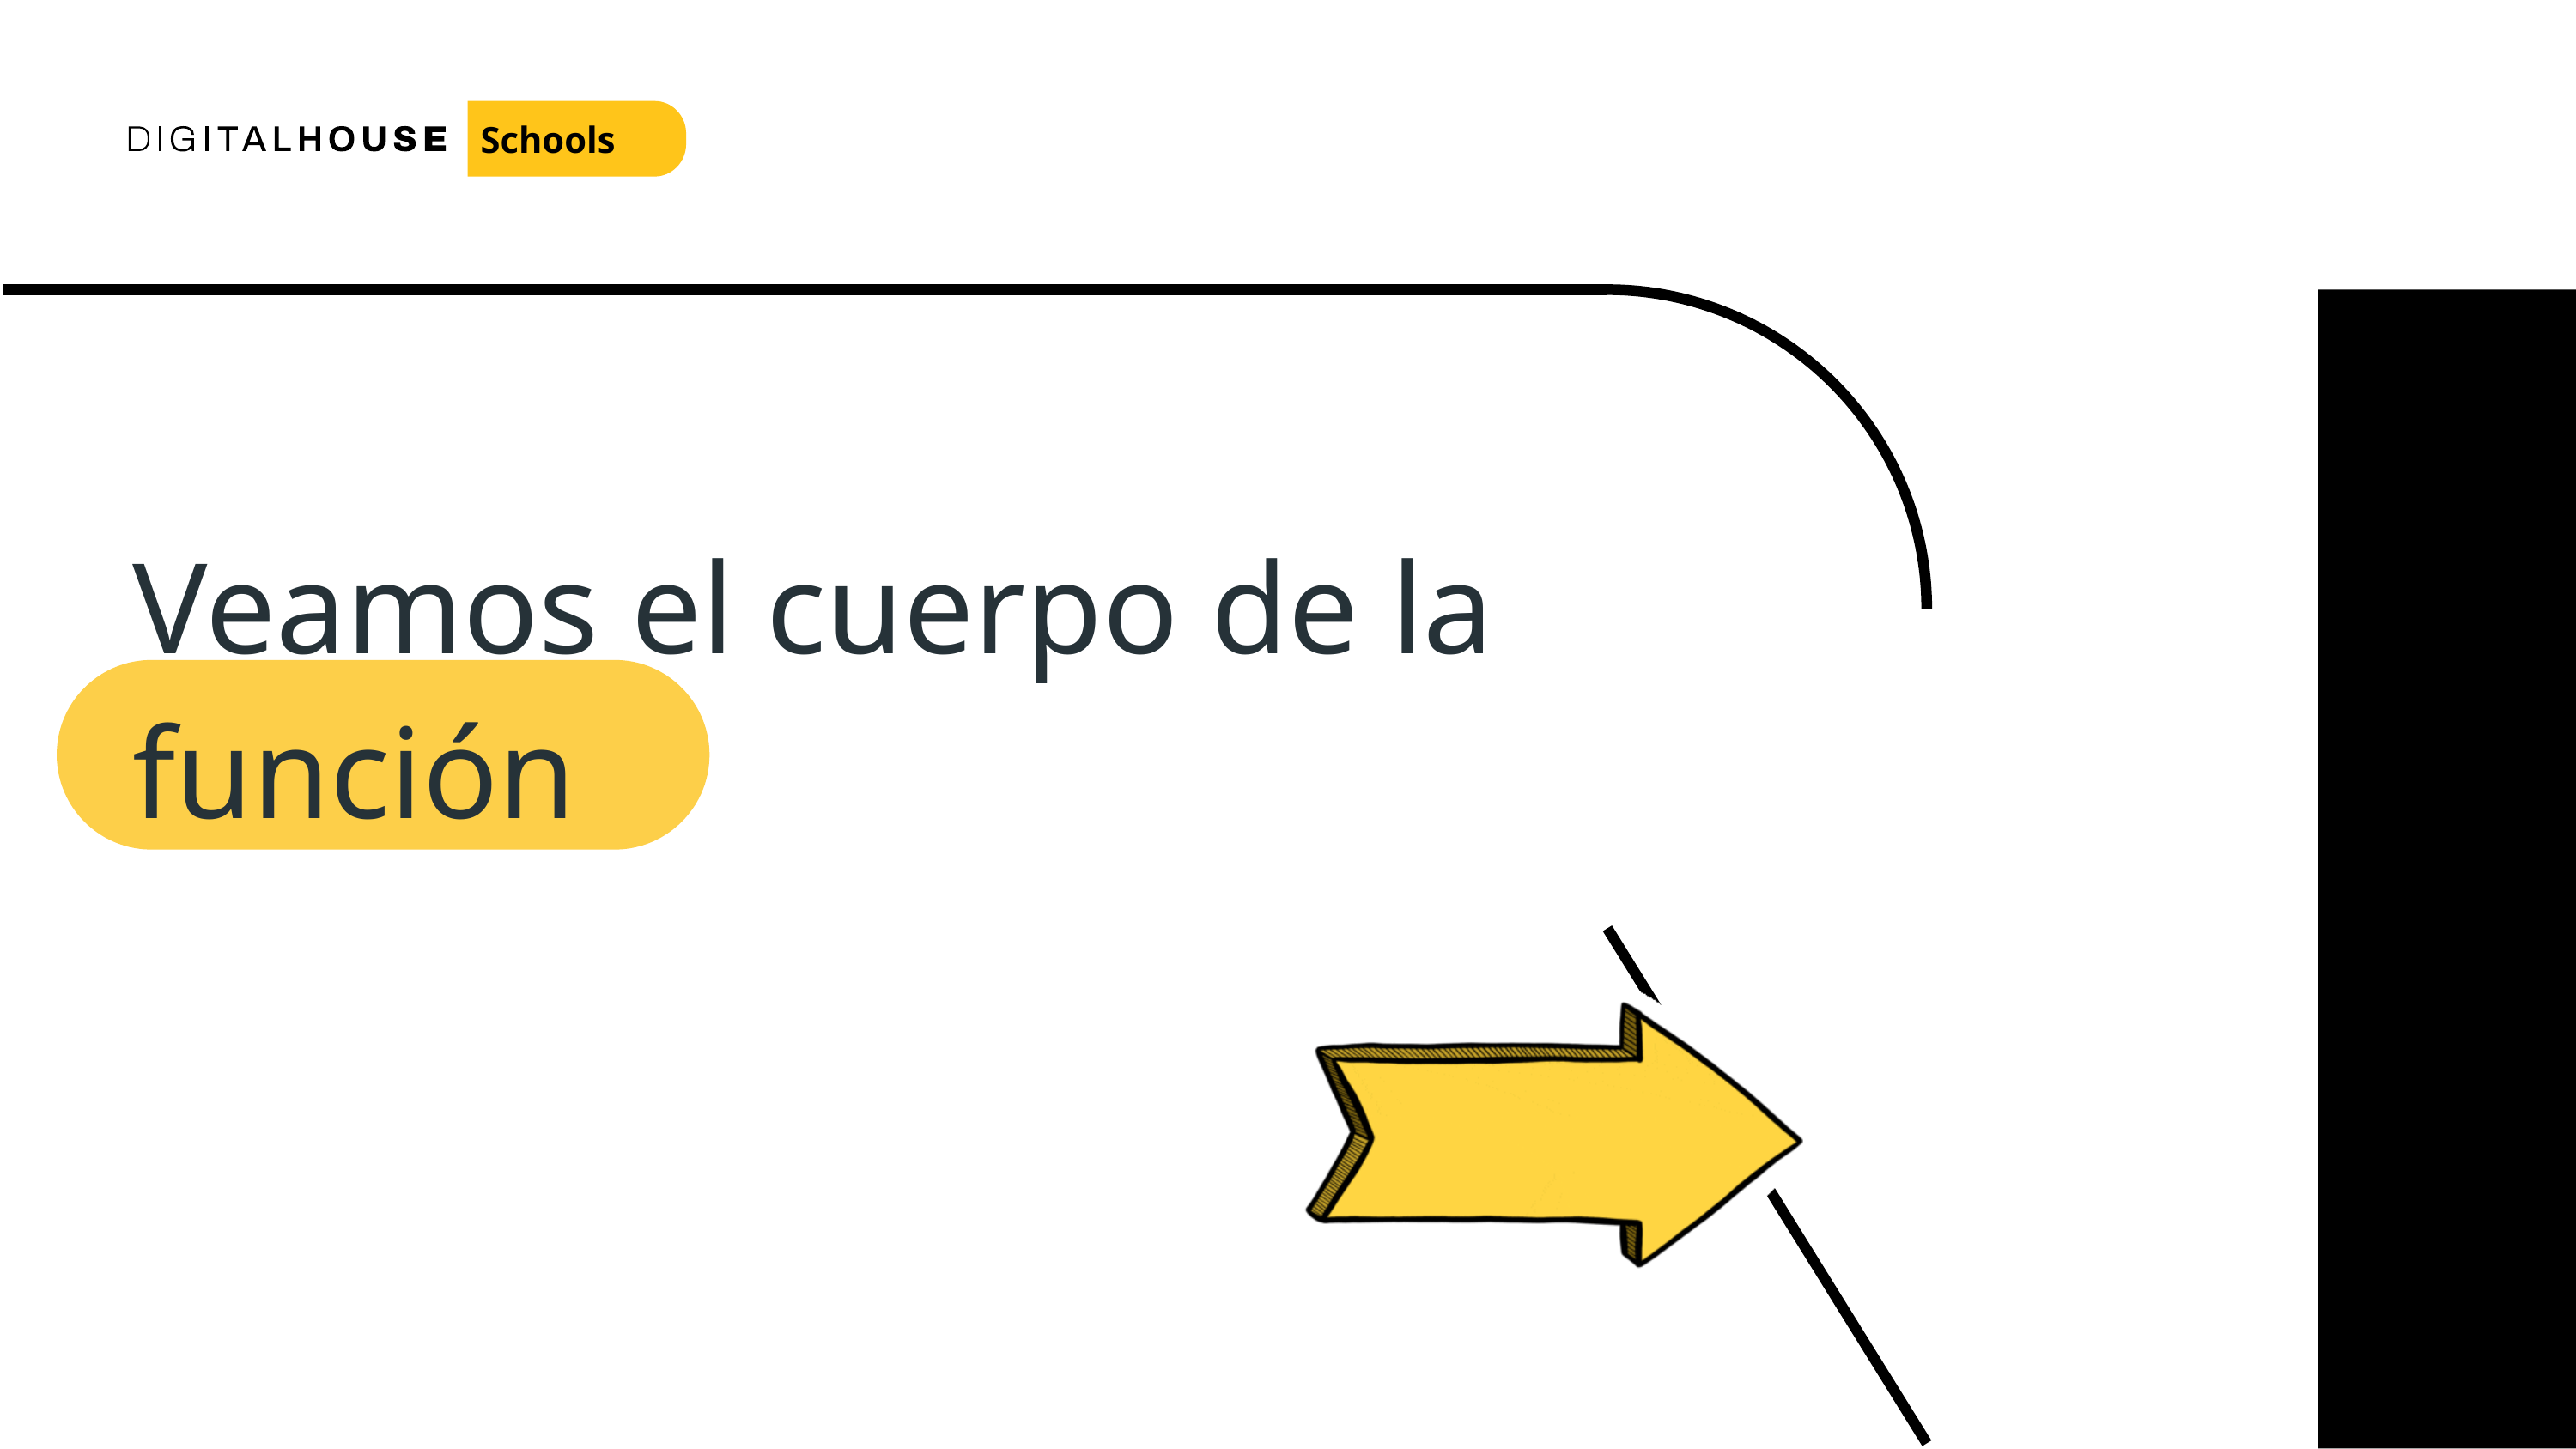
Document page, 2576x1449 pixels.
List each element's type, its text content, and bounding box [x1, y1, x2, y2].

text_box Veamos el cuerpo de la función [132, 513, 1674, 845]
text_box [1607, 289, 1927, 609]
text_box [57, 662, 645, 850]
text_box [2318, 289, 2576, 1449]
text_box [128, 100, 687, 177]
picture [1287, 849, 1868, 1429]
